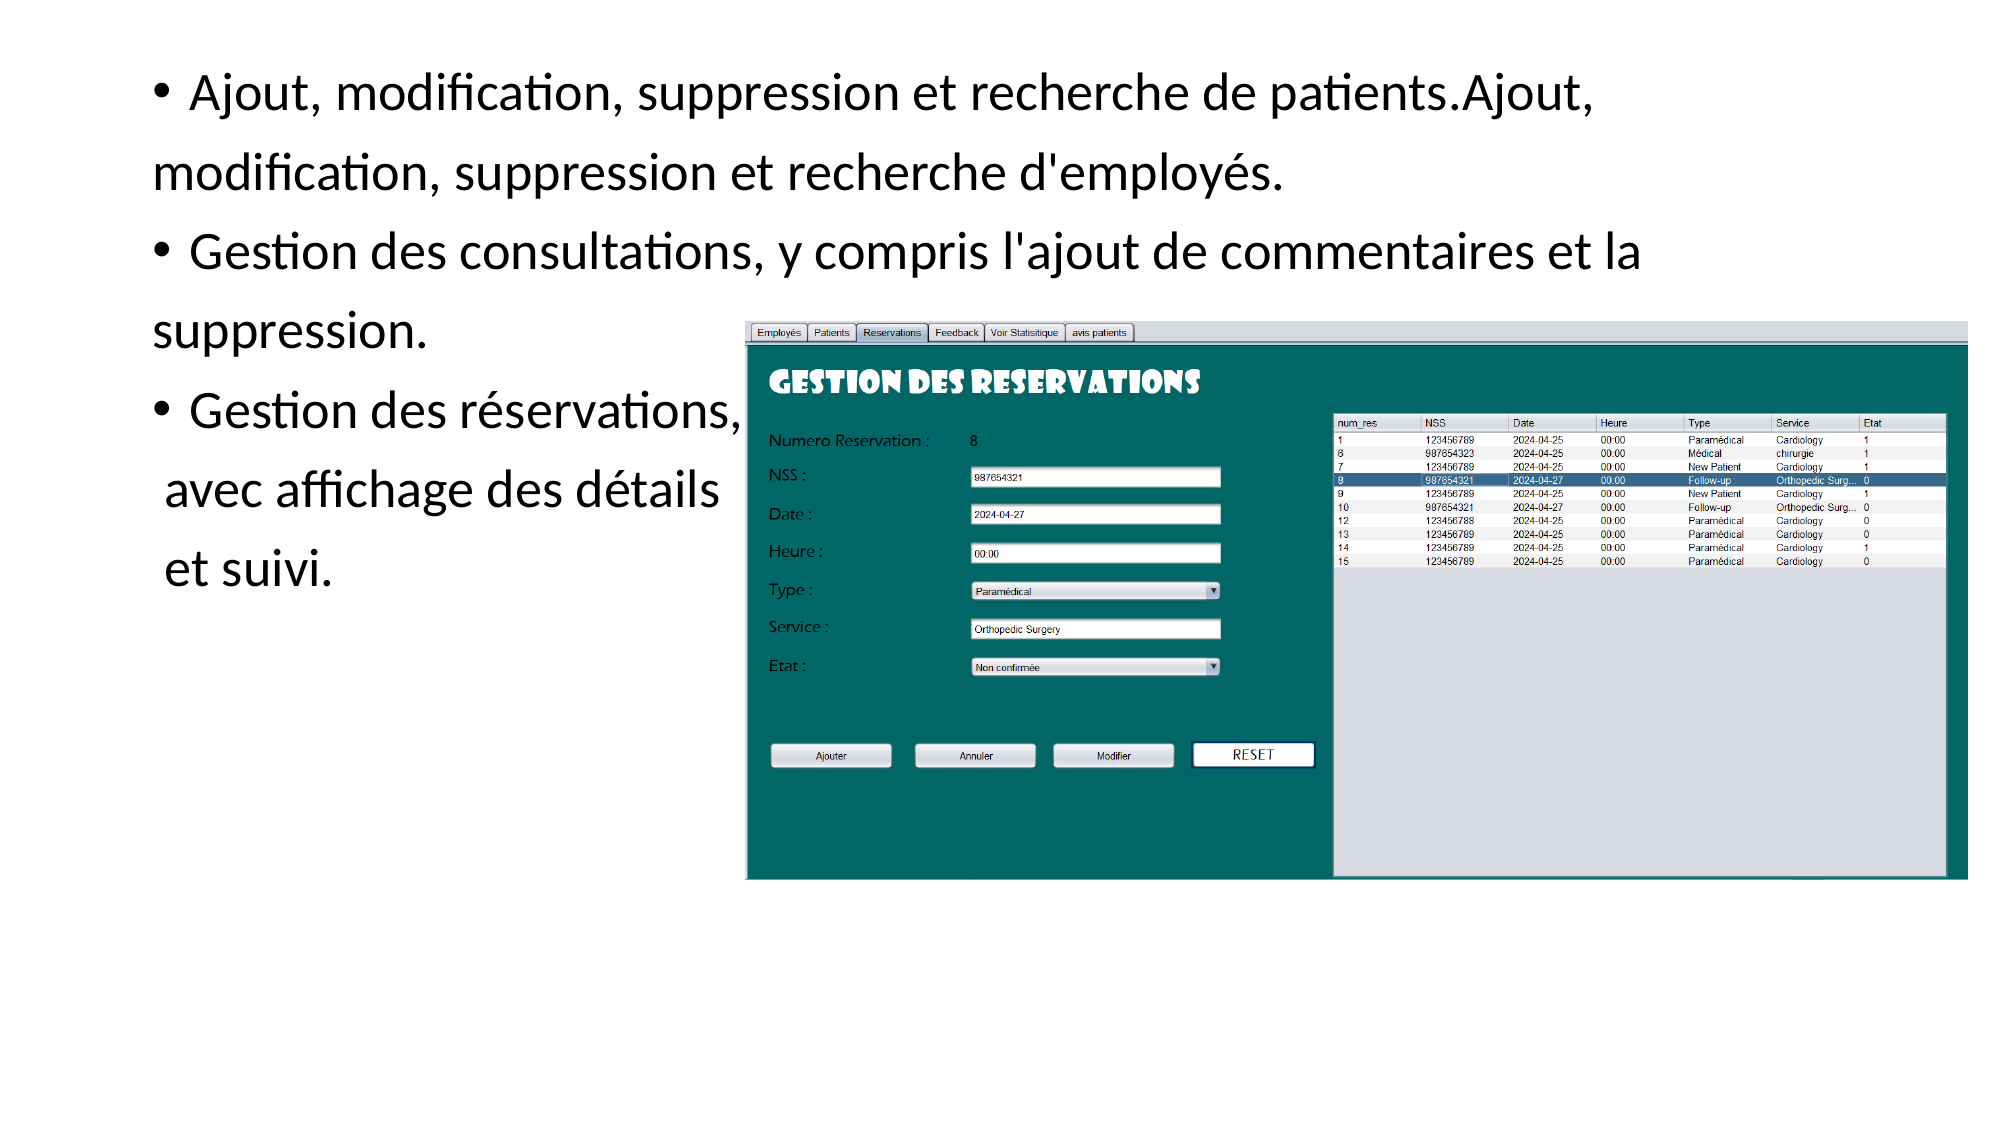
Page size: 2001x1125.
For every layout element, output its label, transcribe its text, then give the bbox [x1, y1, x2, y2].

picture [744, 320, 1968, 880]
list Ajout, modification, suppression et recherche de patients.Ajout, modification, suppression et recherche d'employés. Gestion des consultations, y compris l'ajout de commentaires et la suppression. Gestion des réservations, avec affichage des détails et suivi. [137, 56, 1863, 1014]
